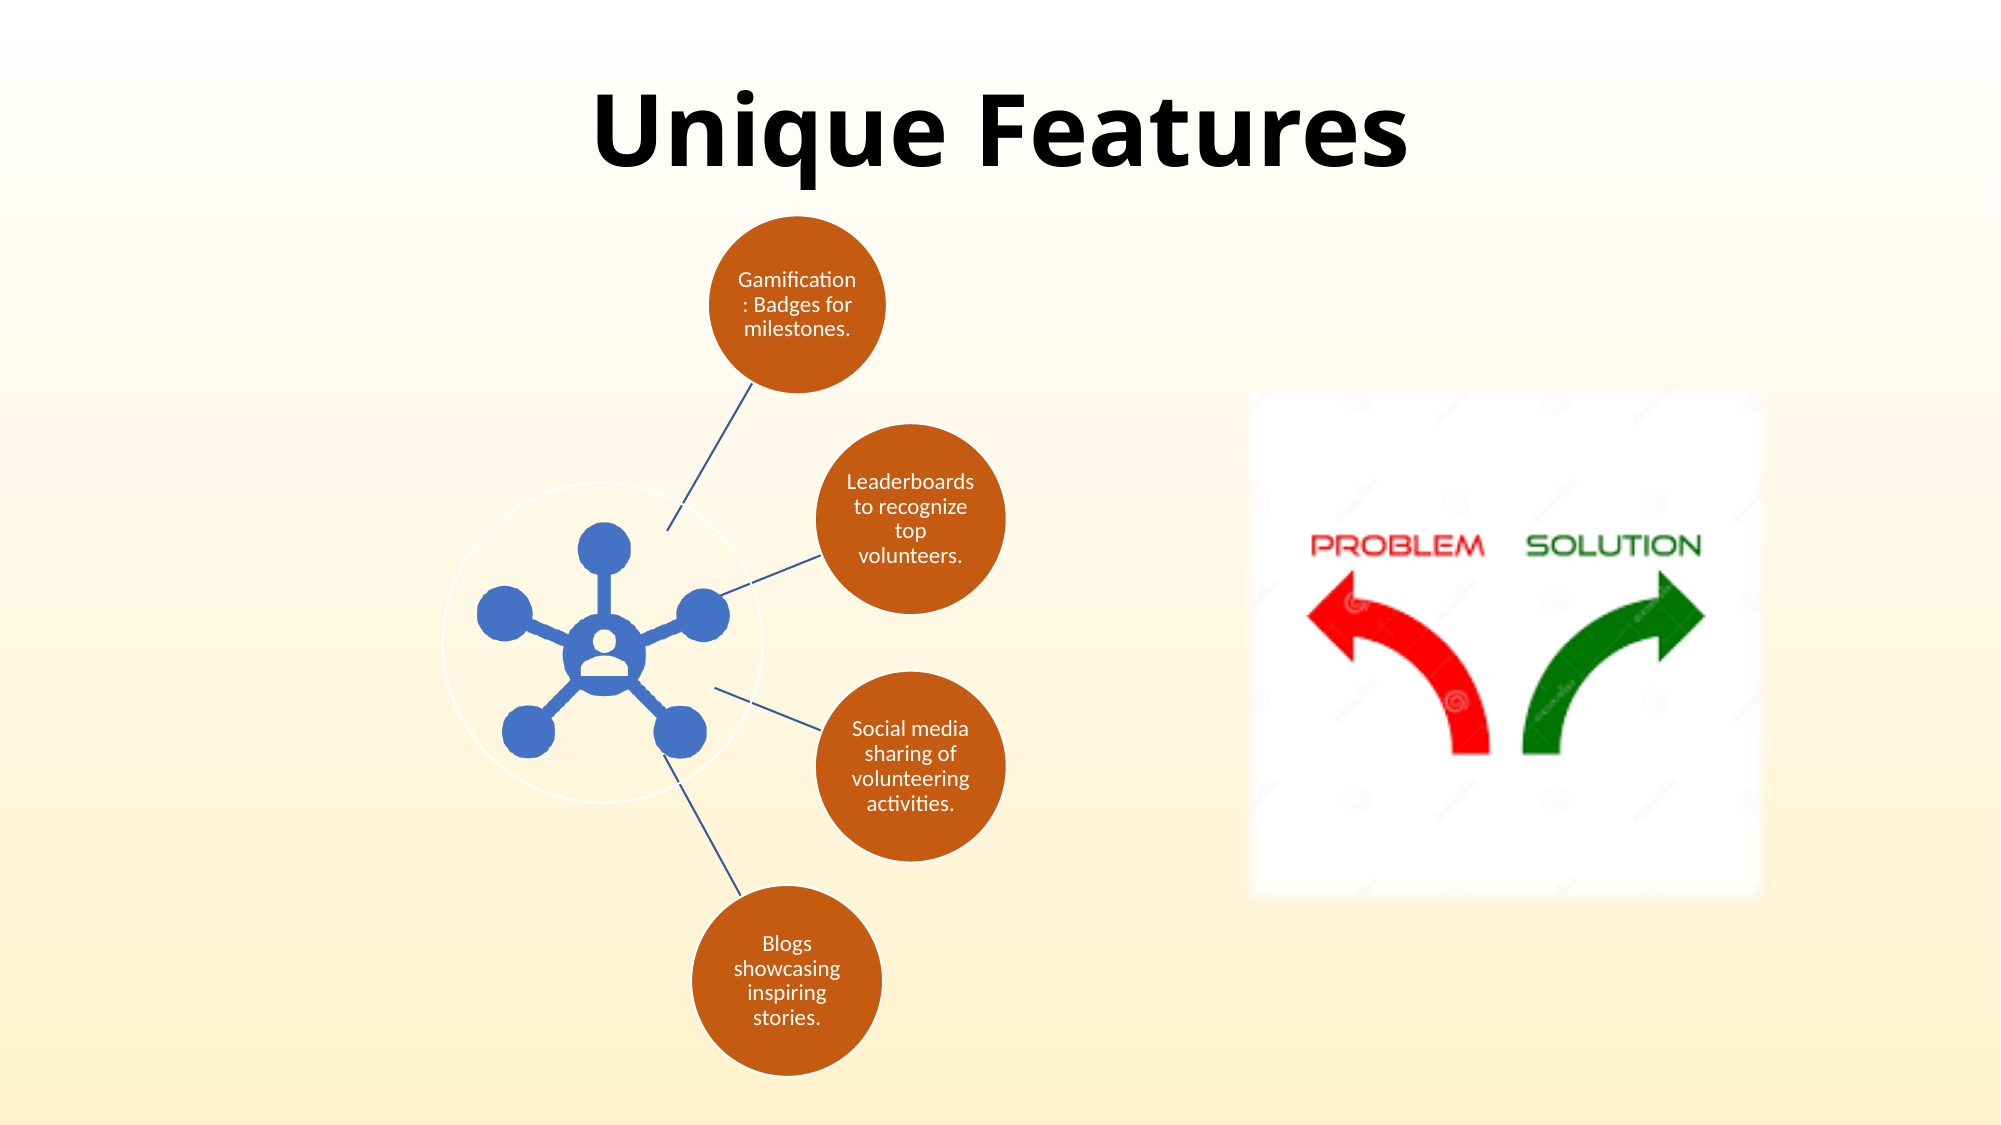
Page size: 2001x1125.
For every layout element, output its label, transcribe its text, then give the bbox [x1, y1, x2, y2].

title Unique Features [212, 47, 1788, 220]
picture [1241, 379, 1771, 906]
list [117, 214, 1640, 1078]
